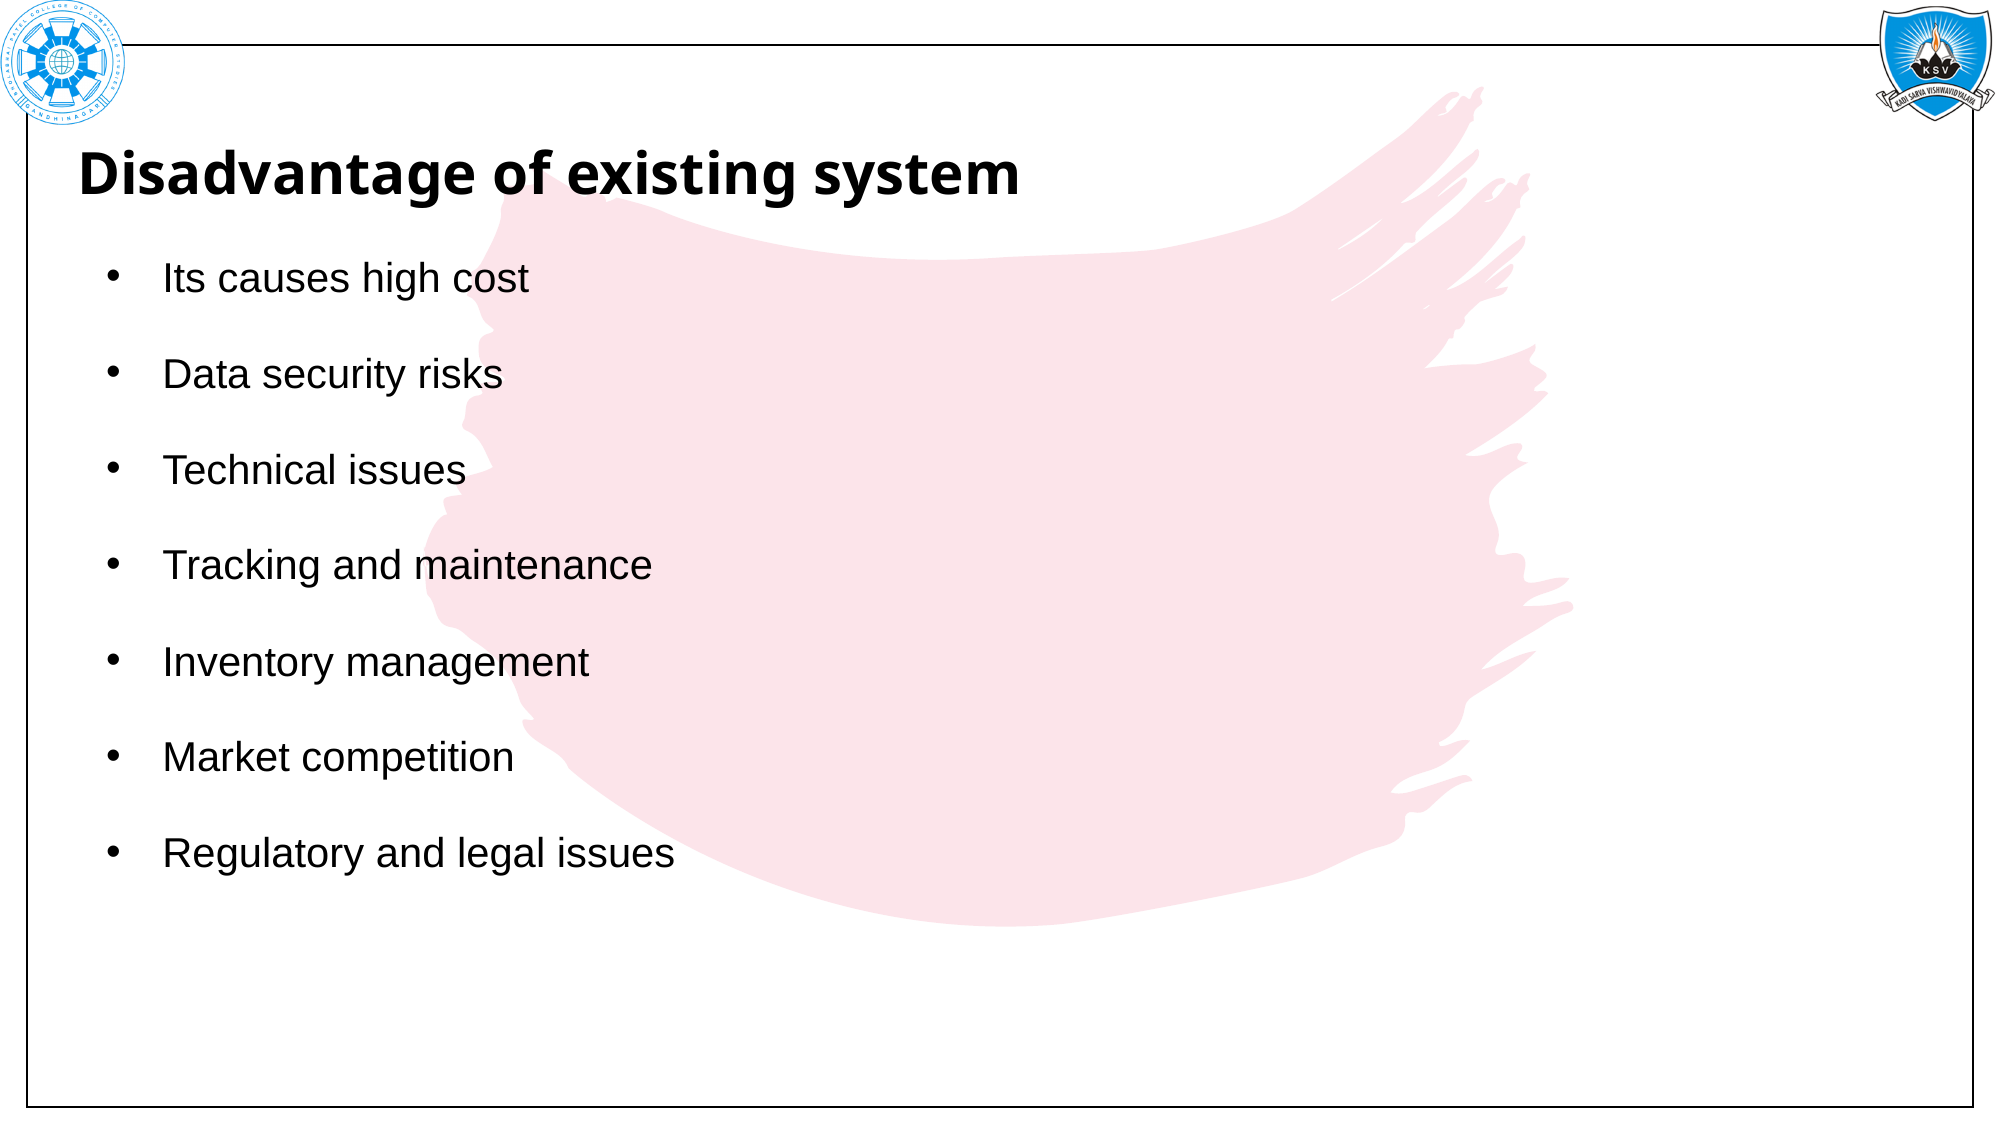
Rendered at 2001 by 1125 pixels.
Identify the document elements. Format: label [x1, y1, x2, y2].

text_box [0, 0, 2000, 1107]
